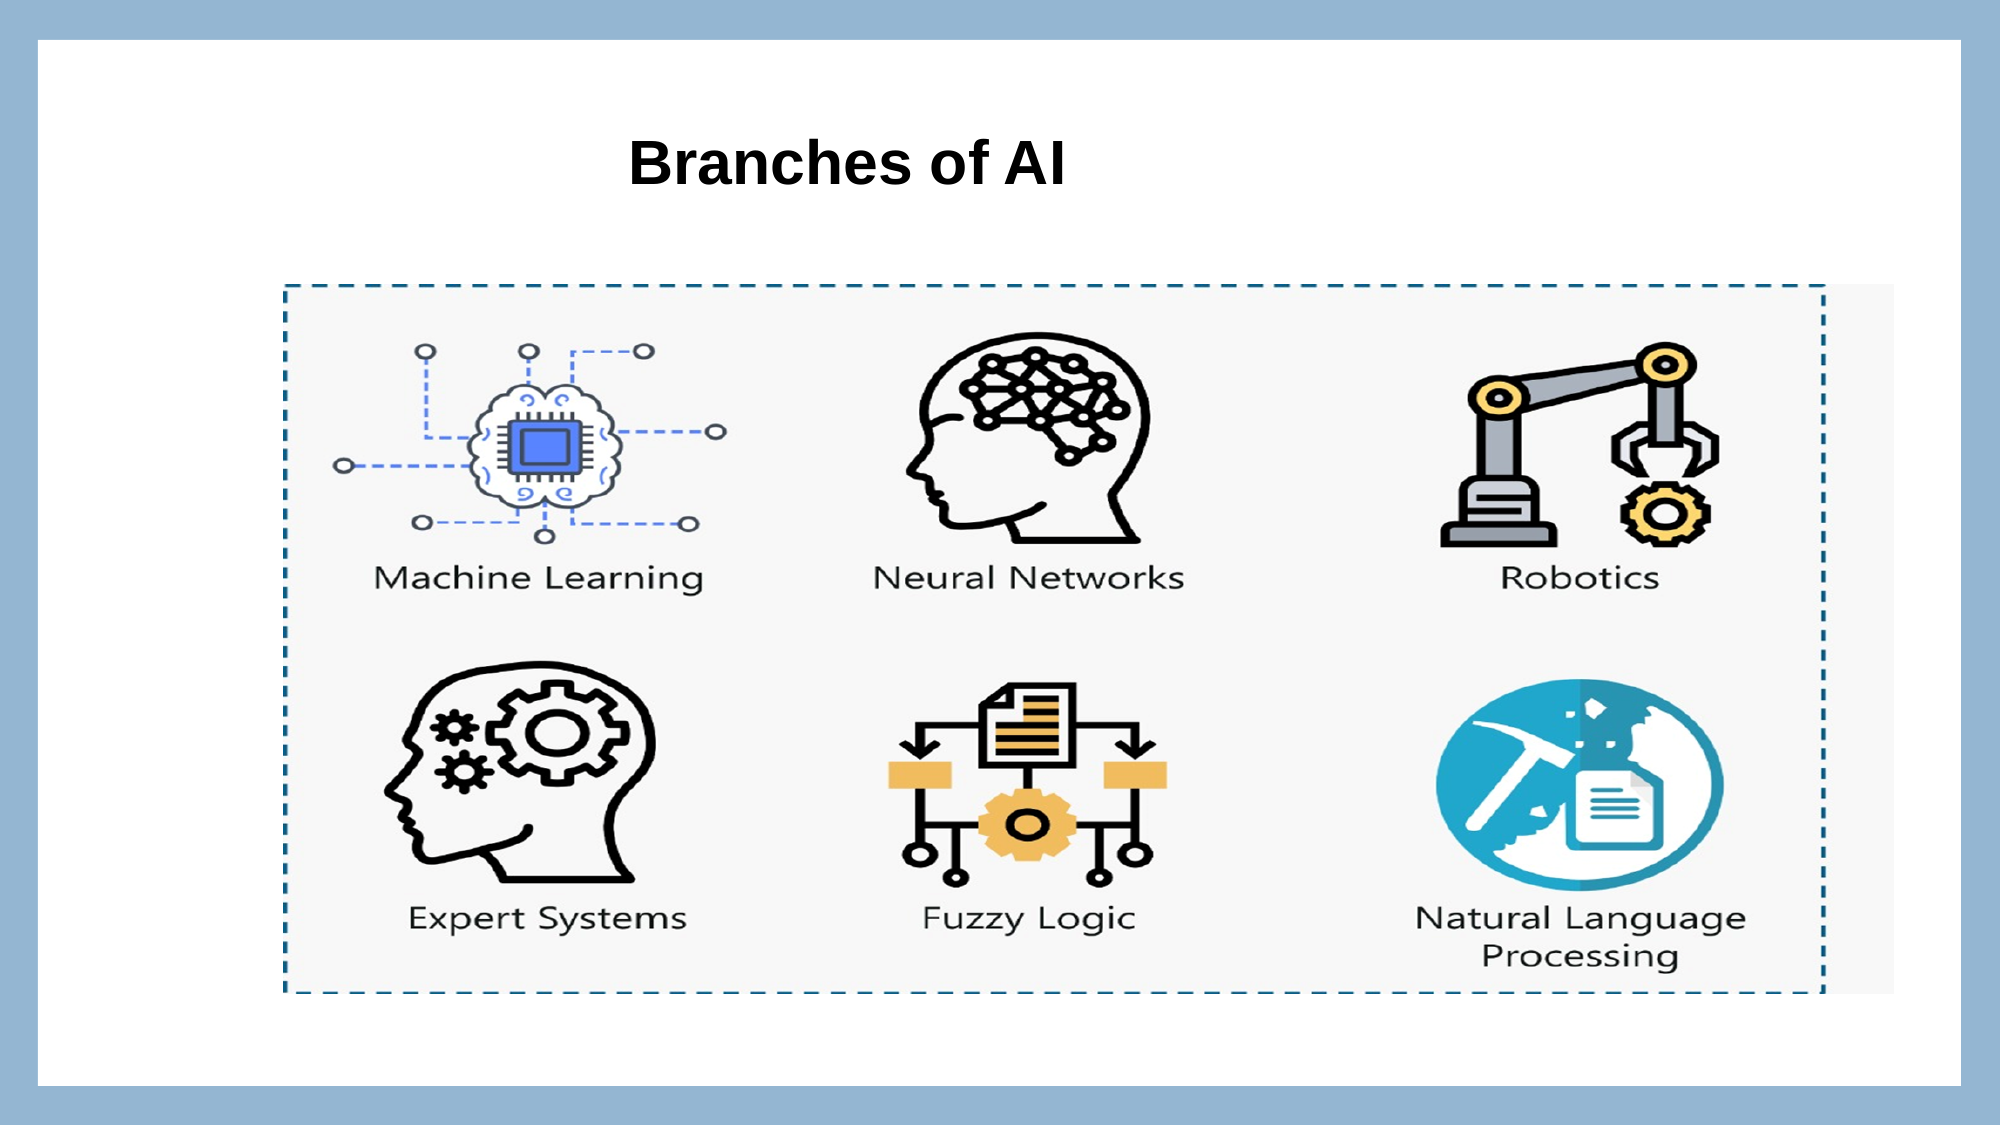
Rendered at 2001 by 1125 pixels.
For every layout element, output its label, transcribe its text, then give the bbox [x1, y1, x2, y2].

text_box Branches of AI [613, 114, 1185, 205]
picture [283, 284, 1894, 994]
